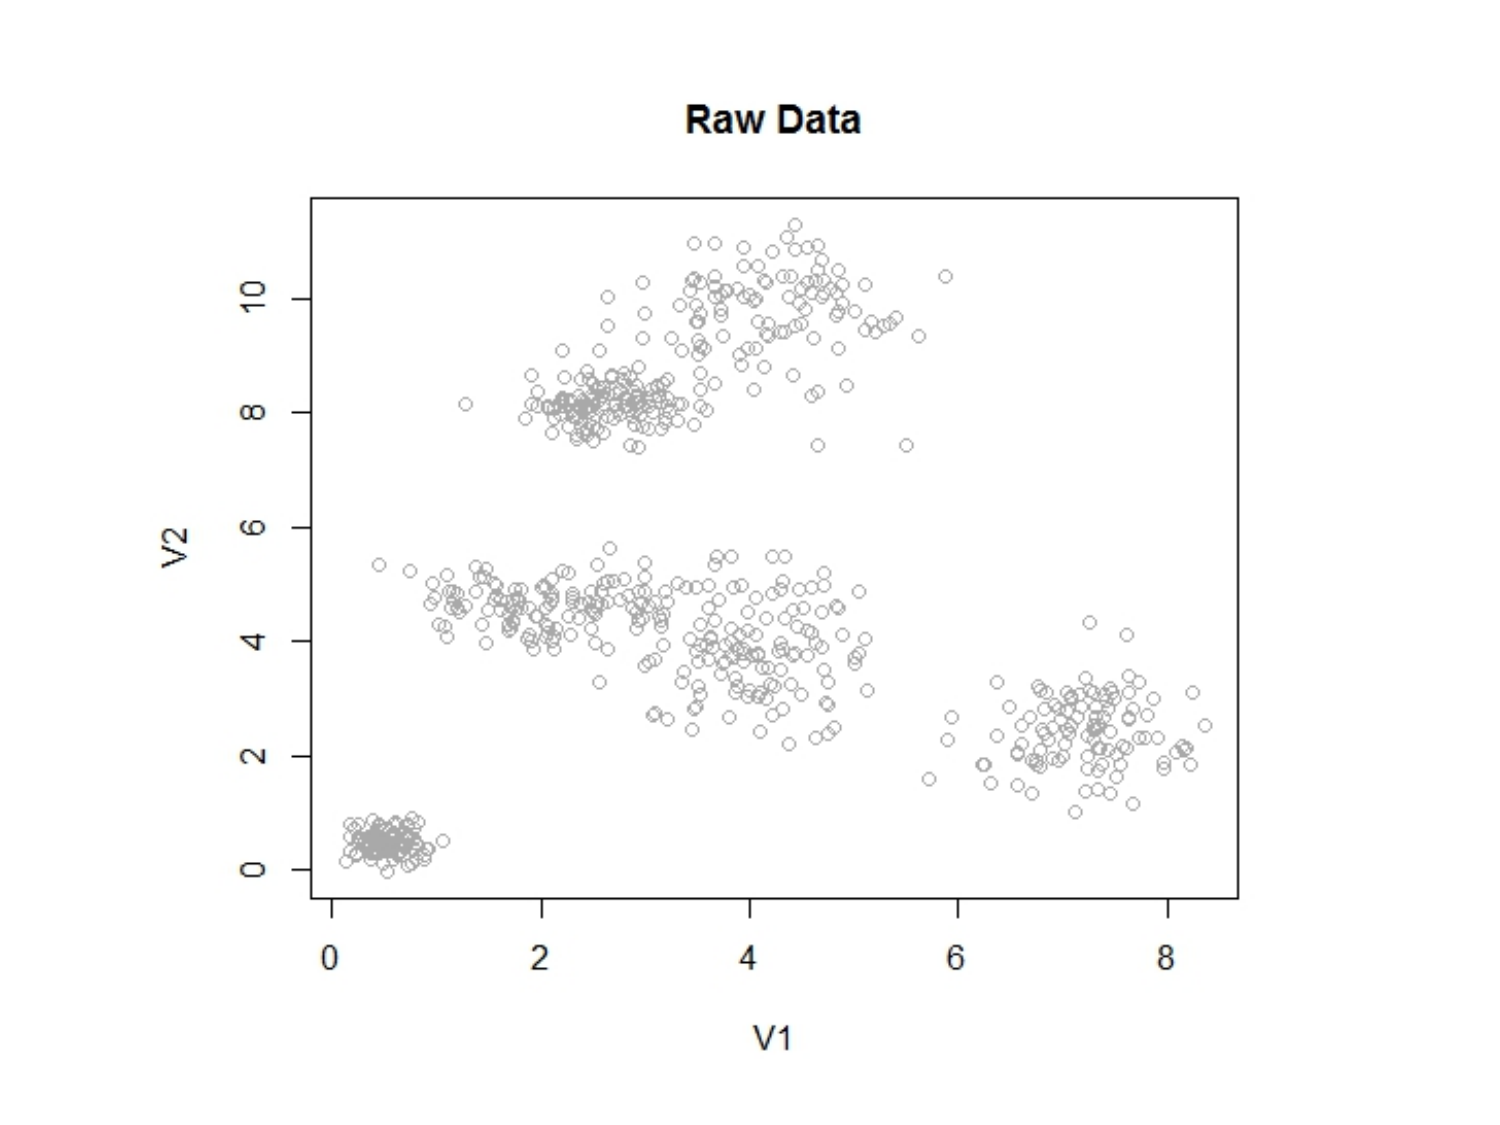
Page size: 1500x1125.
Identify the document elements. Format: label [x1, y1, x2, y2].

picture [149, 37, 1322, 1101]
